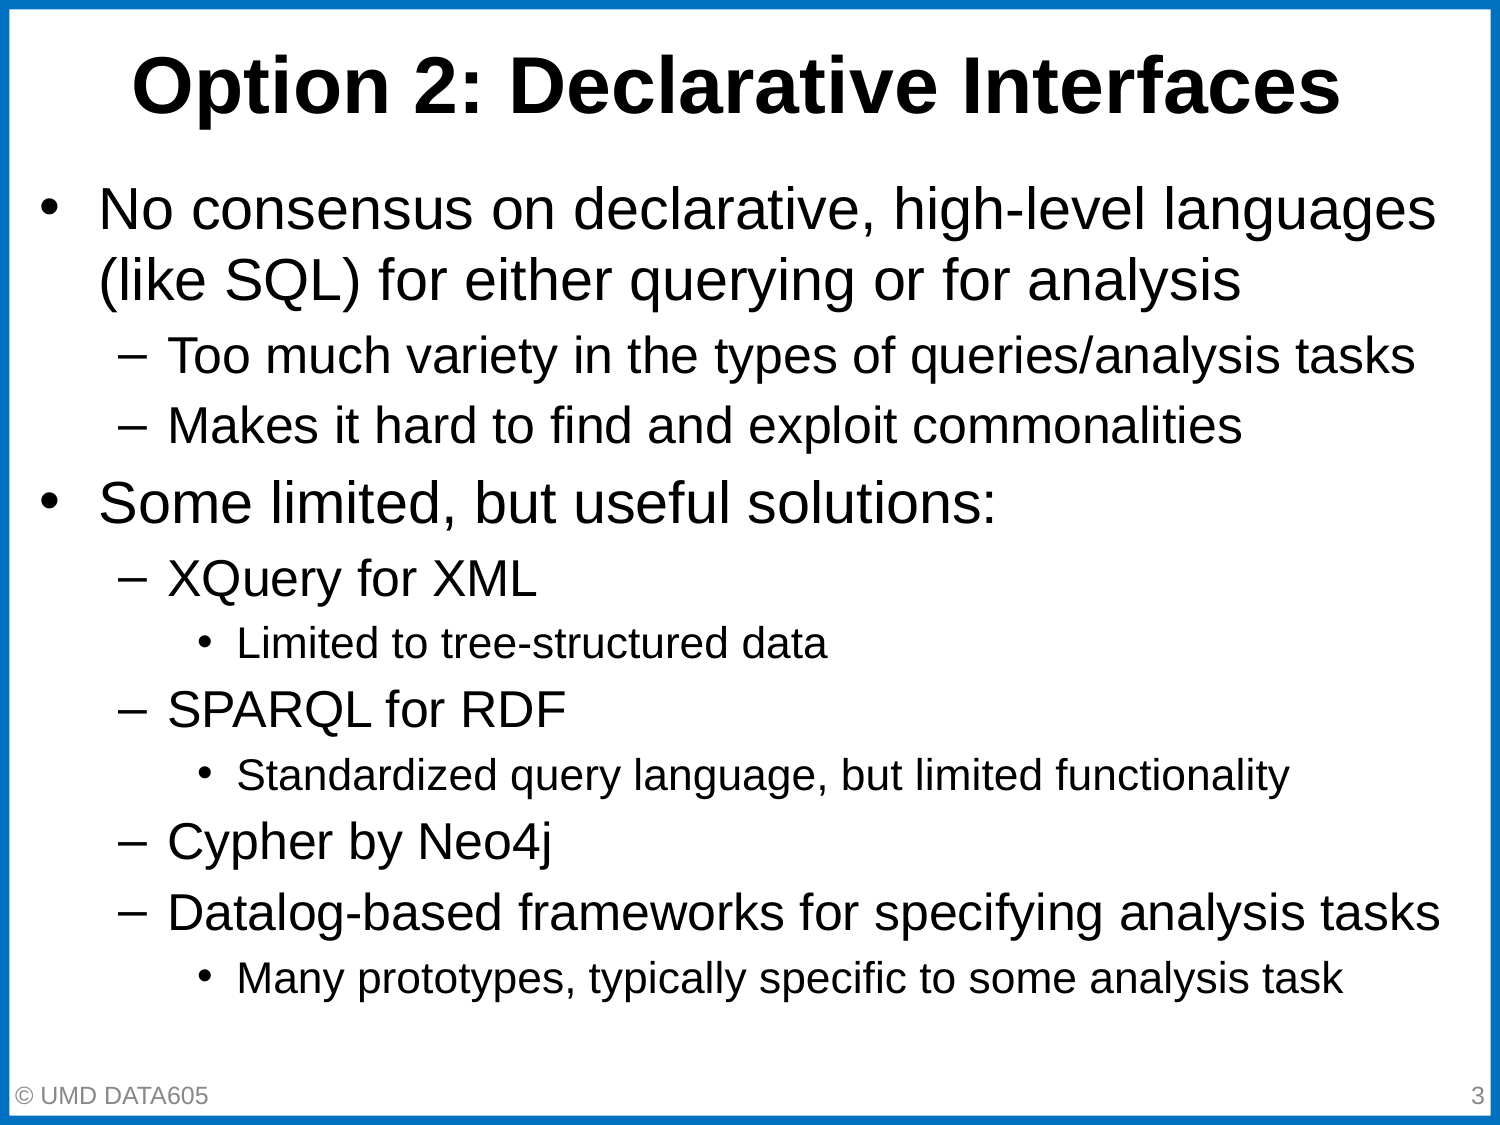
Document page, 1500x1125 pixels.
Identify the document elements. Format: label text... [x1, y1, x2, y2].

slide_number ‹#› [1149, 1065, 1500, 1125]
list No consensus on declarative, high-level languages (like SQL) for either querying or for analysis Too much variety in the types of queries/analysis tasks Makes it hard to find and exploit commonalities Some limited, but useful solutions: XQuery for XML Limited to tree-structured data SPARQL for RDF Standardized query language, but limited functionality Cypher by Neo4j Datalog-based frameworks for specifying analysis tasks Many prototypes, typically specific to some analysis task [24, 162, 1475, 1025]
footer [0, 1065, 550, 1125]
title Option 2: Declarative Interfaces [24, 24, 1475, 138]
